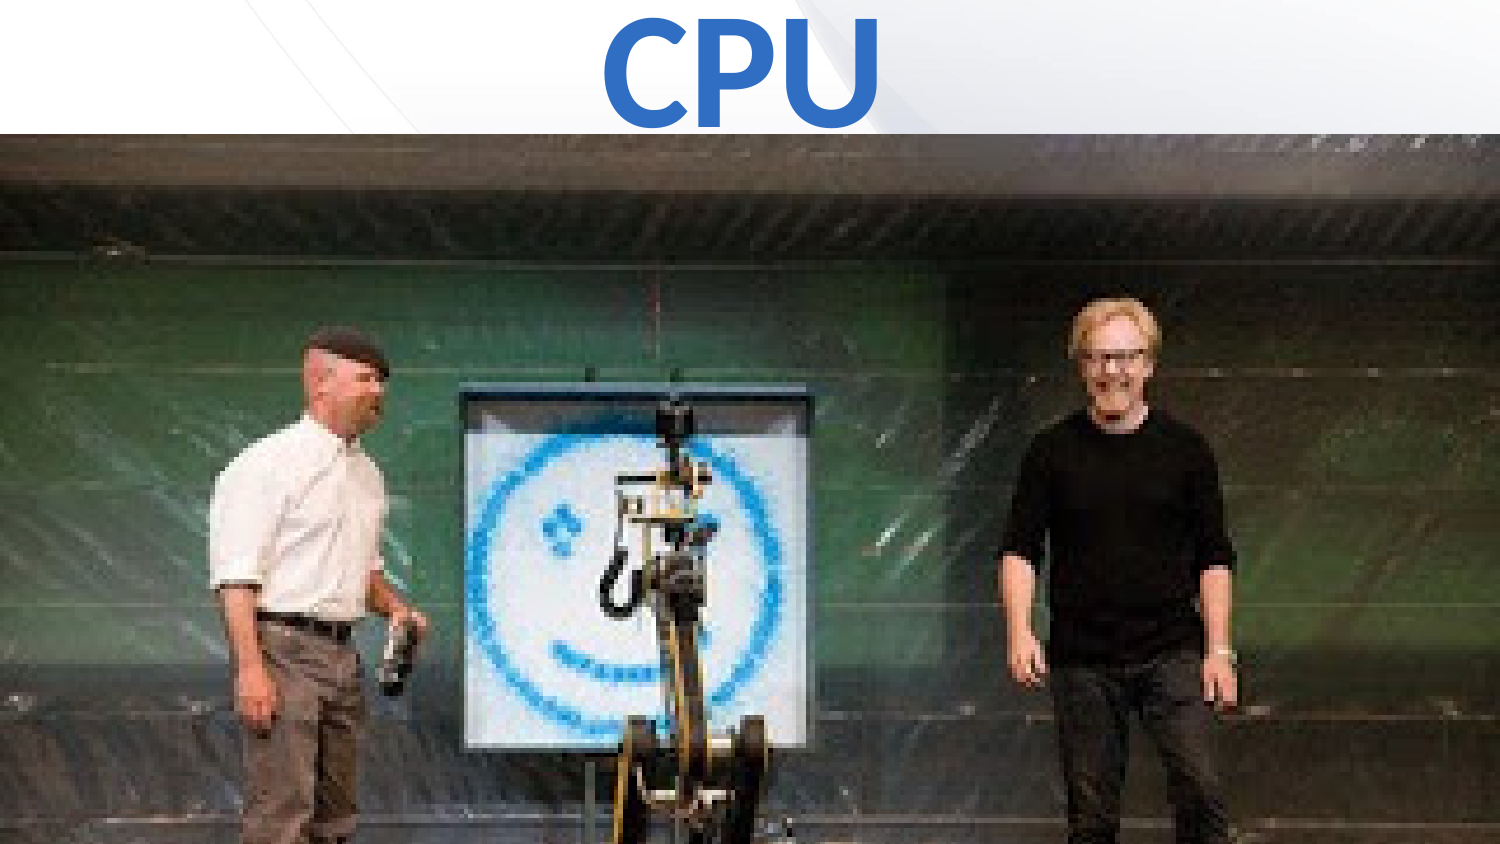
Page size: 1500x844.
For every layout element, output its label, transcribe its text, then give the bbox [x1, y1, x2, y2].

title CPU [0, 0, 1494, 133]
picture [0, 0, 1500, 844]
